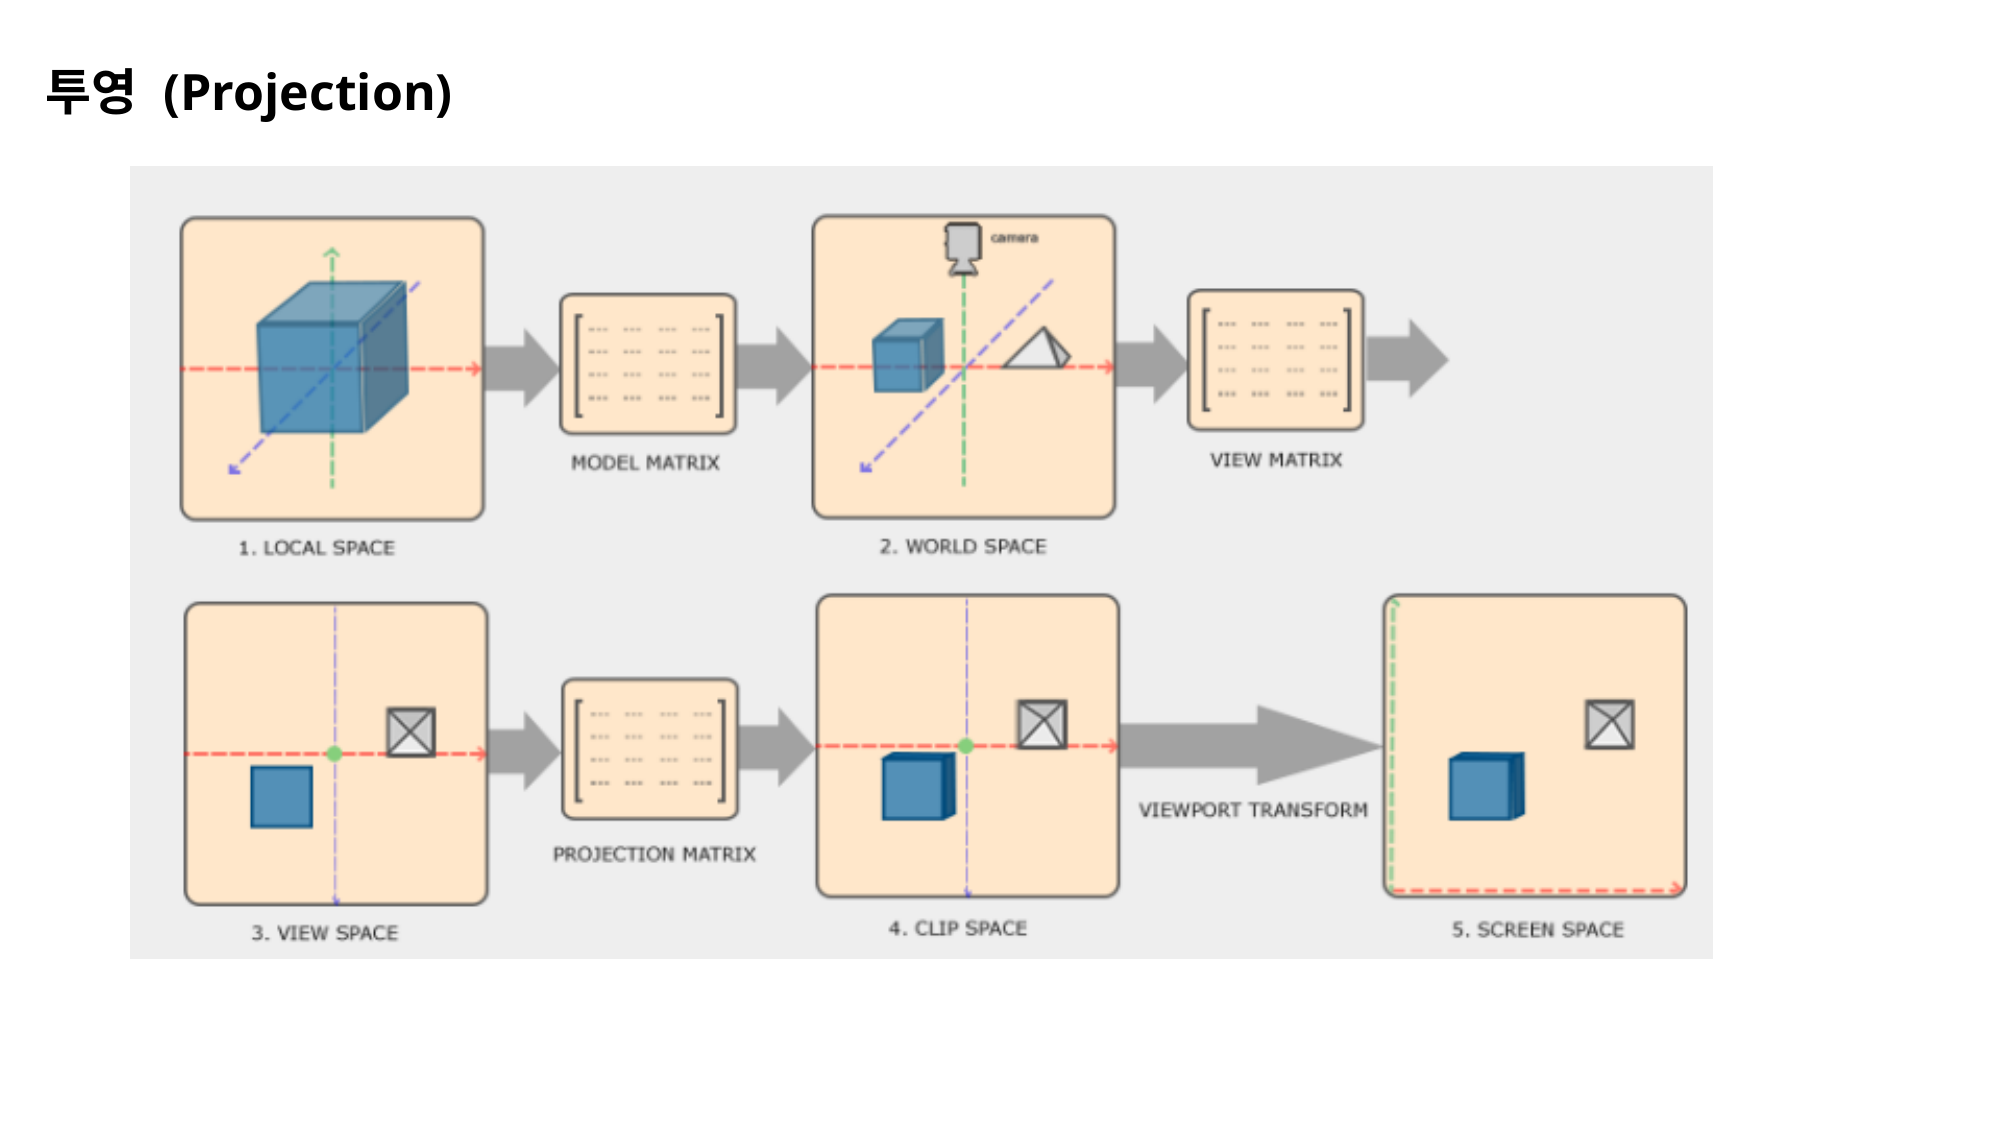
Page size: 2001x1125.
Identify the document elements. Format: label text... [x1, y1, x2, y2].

title 투영 (Projection) [30, 21, 1756, 167]
picture [130, 165, 1713, 959]
